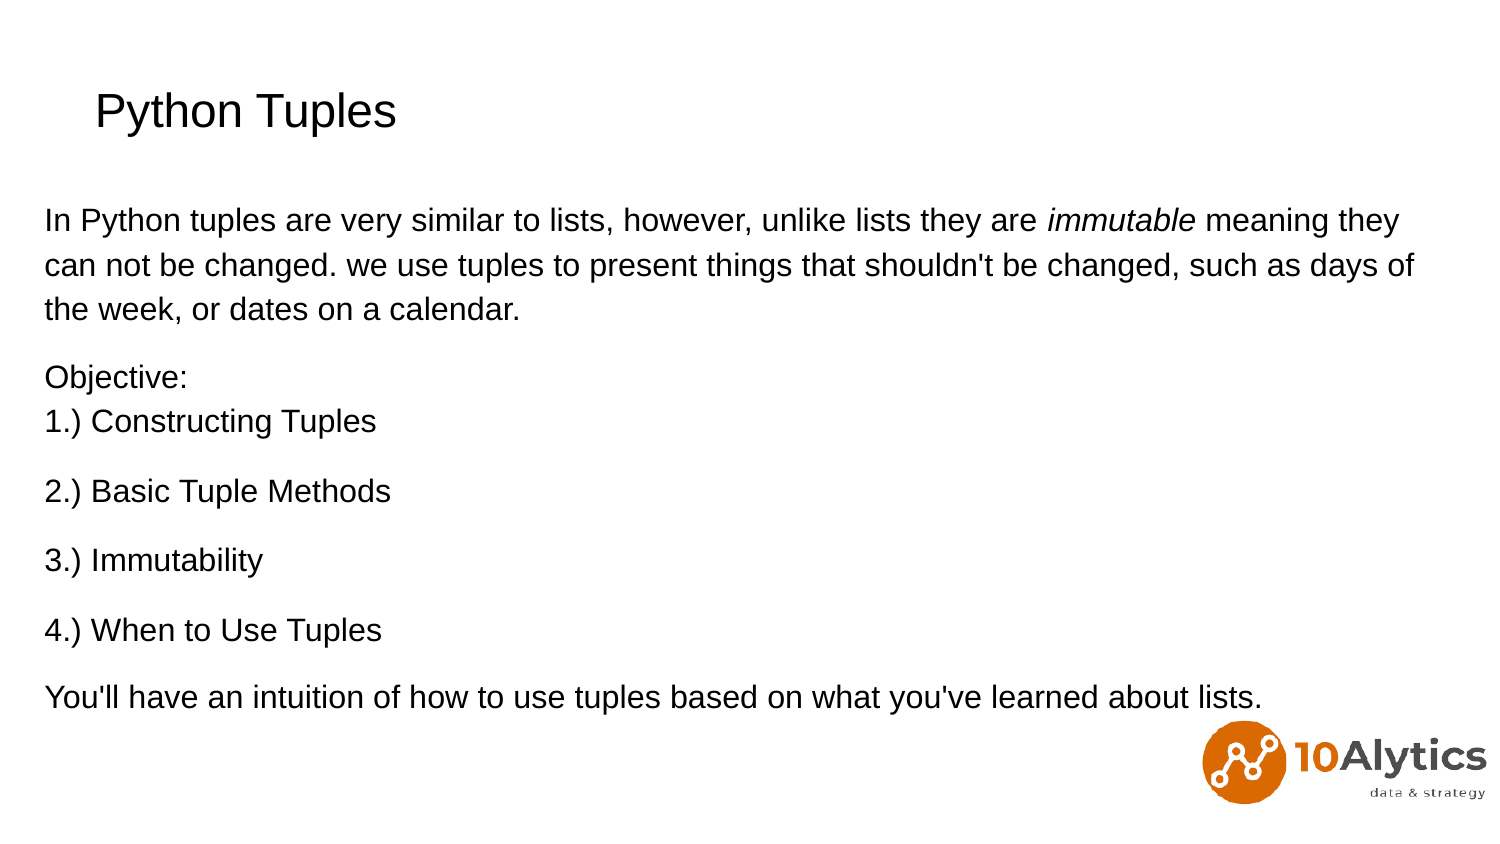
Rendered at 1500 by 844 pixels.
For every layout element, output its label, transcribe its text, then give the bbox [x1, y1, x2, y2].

list In Python tuples are very similar to lists, however, unlike lists they are immutable meaning they can not be changed. we use tuples to present things that shouldn't be changed, such as days of the week, or dates on a calendar. Objective: 1.) Constructing Tuples 2.) Basic Tuple Methods 3.) Immutability 4.) When to Use Tuples You'll have an intuition of how to use tuples based on what you've learned about lists. [29, 178, 1471, 729]
title Python Tuples [79, 64, 1341, 153]
picture [1193, 716, 1491, 812]
